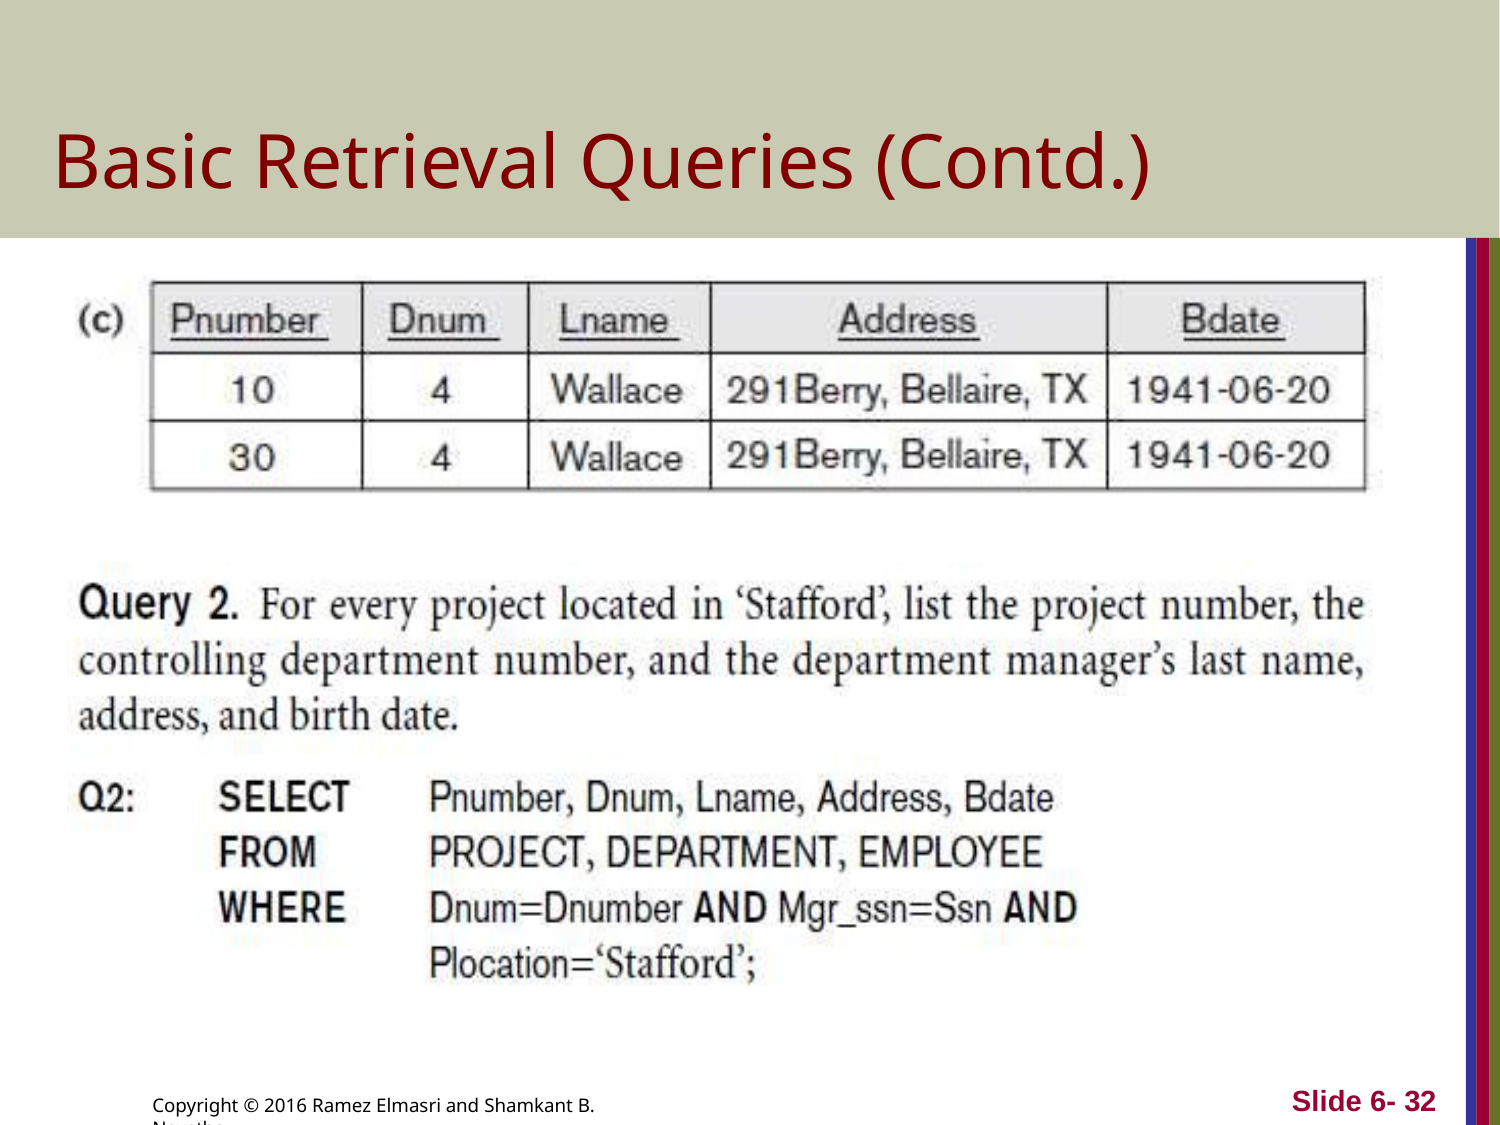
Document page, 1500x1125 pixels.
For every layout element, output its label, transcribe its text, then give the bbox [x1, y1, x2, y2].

picture [66, 562, 1376, 988]
picture [74, 274, 1384, 496]
footer Copyright © 2016 Ramez Elmasri and Shamkant B. Navathe [150, 1093, 658, 1125]
slide_number Slide 6- 32 [1289, 1083, 1444, 1125]
title Basic Retrieval Queries (Contd.) [50, 2, 1296, 301]
